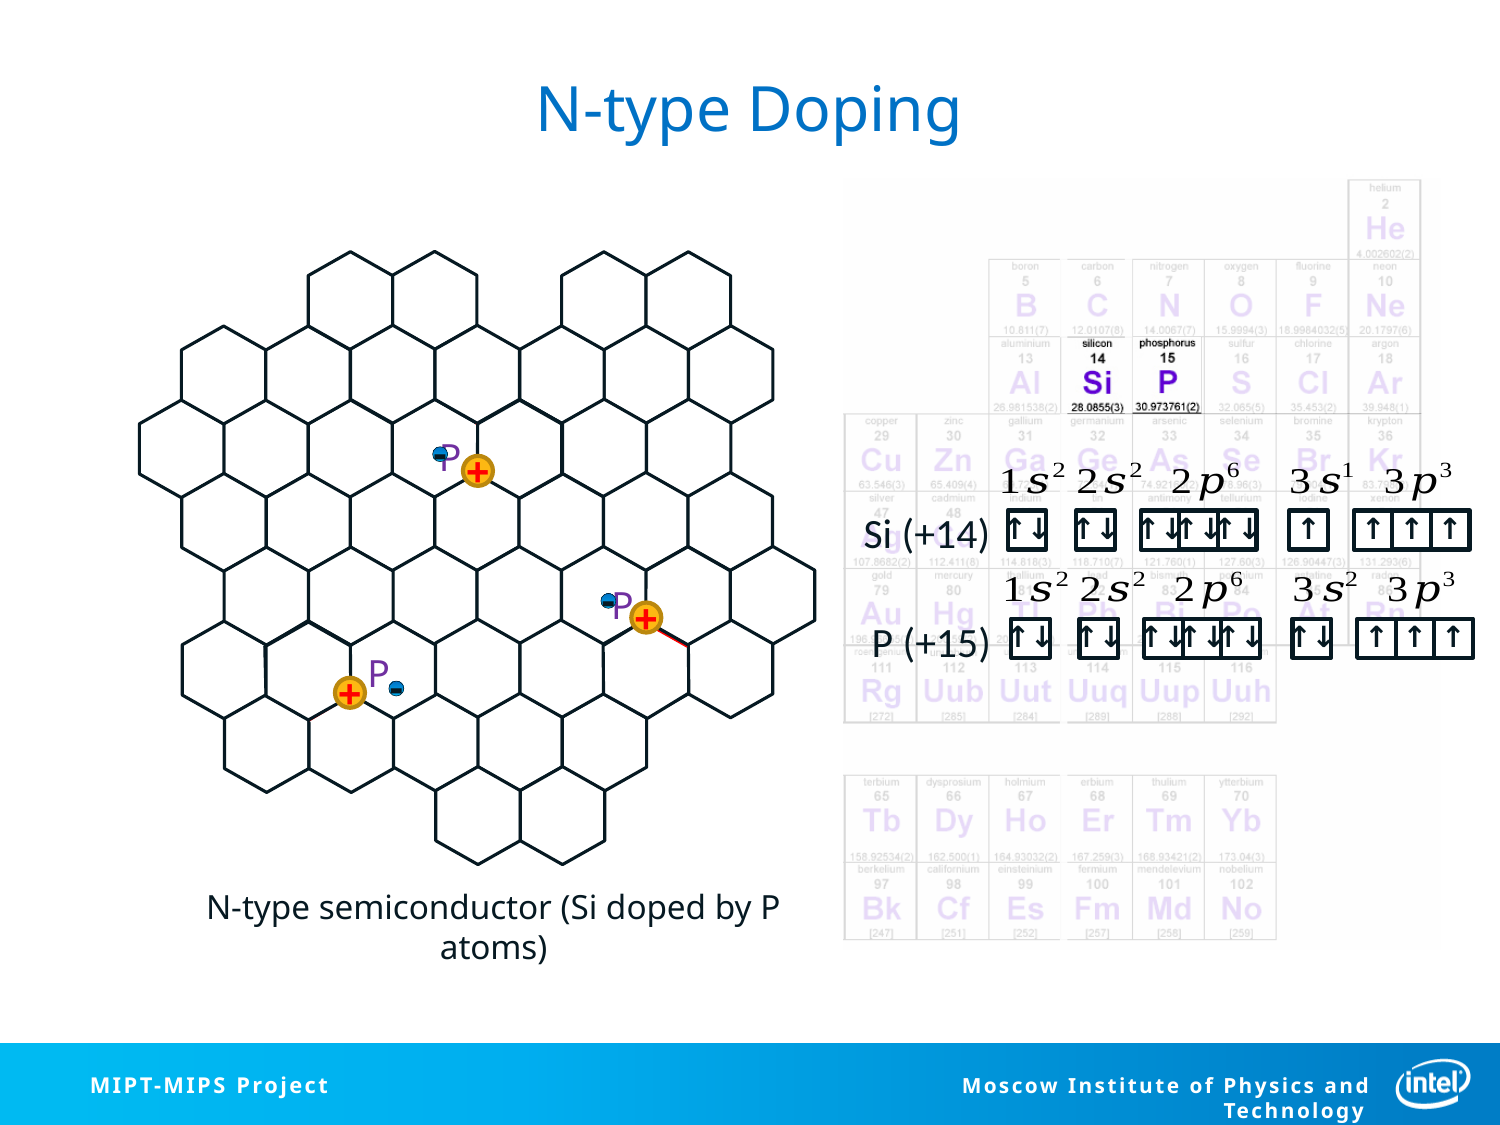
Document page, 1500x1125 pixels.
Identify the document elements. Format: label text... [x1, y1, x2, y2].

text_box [139, 251, 816, 865]
title N-type Doping [74, 66, 1425, 124]
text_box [72, 125, 1443, 963]
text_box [631, 546, 731, 645]
picture [1289, 1043, 1296, 1125]
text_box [462, 399, 562, 499]
picture [118, 88, 1441, 125]
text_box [601, 616, 695, 716]
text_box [266, 621, 366, 721]
picture [1243, 1043, 1253, 1125]
picture [1132, 337, 1202, 414]
picture [1307, 1043, 1314, 1125]
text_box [855, 568, 1474, 674]
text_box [847, 457, 1470, 566]
picture [1324, 1043, 1500, 1125]
